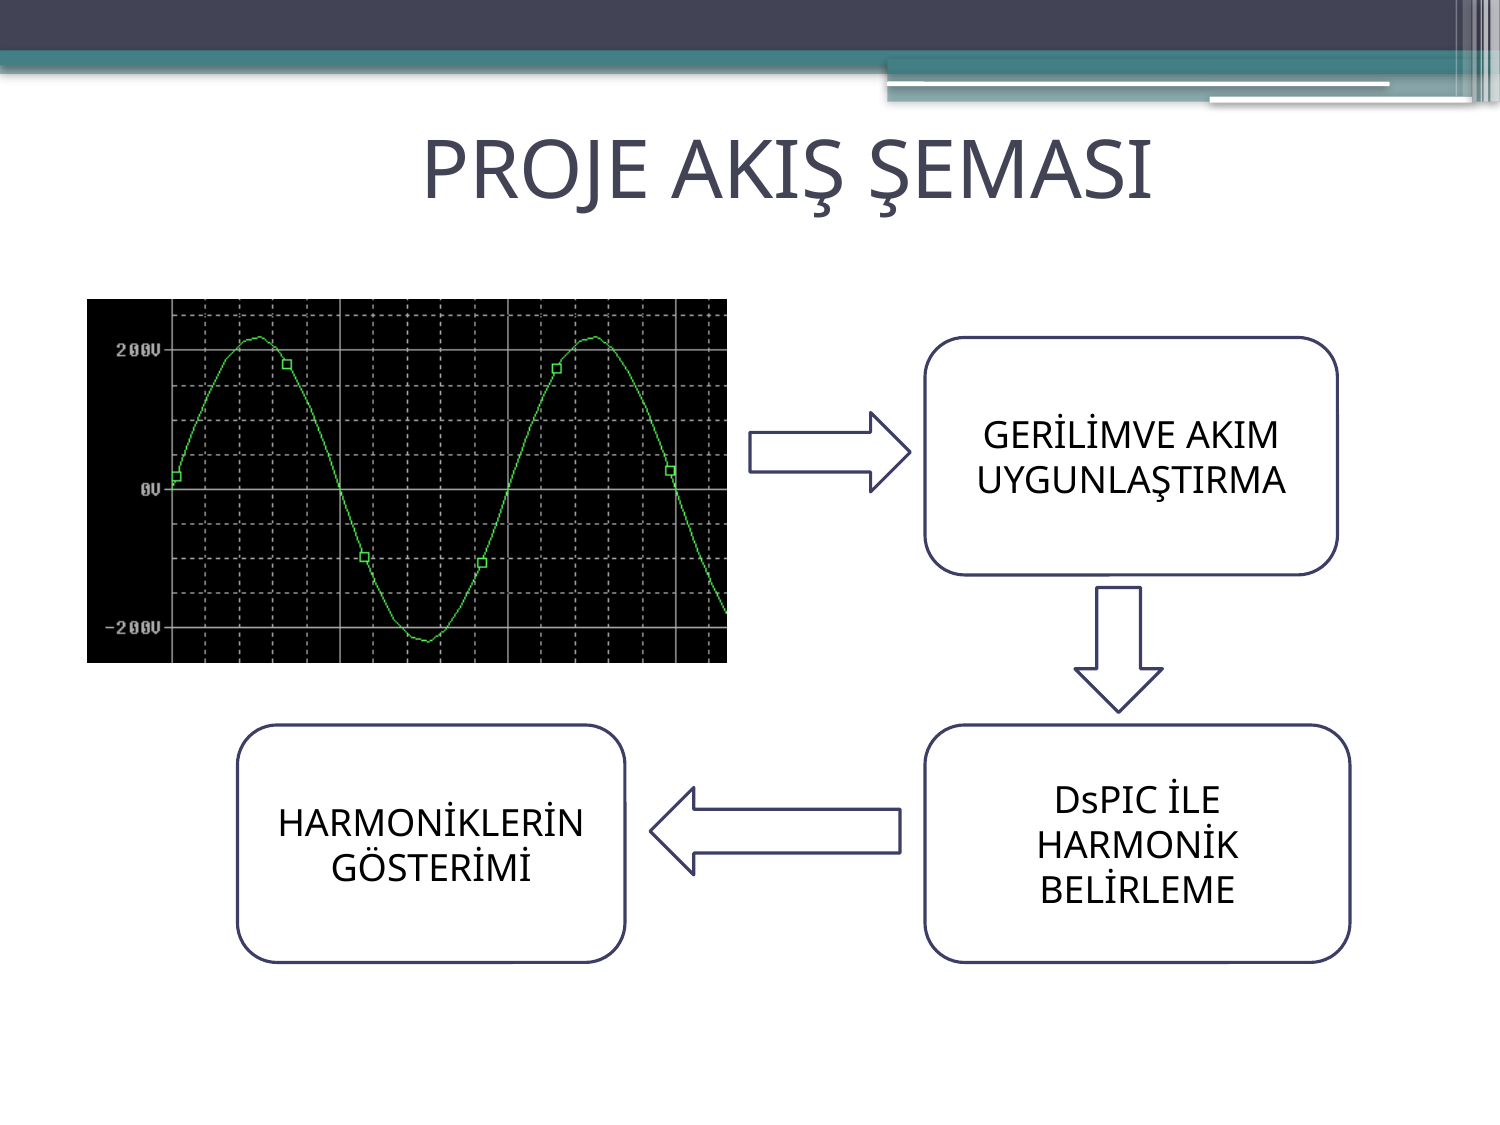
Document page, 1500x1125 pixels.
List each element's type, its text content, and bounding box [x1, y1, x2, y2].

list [87, 299, 727, 663]
text_box [748, 411, 912, 494]
text_box HARMONİKLERİN GÖSTERİMİ [235, 723, 627, 965]
title PROJE AKIŞ ŞEMASI [112, 75, 1463, 258]
text_box [648, 785, 902, 877]
text_box GERİLİMVE AKIM UYGUNLAŞTIRMA [923, 335, 1340, 577]
text_box DsPIC İLE HARMONİK BELİRLEME [923, 723, 1352, 965]
text_box [1073, 585, 1164, 714]
